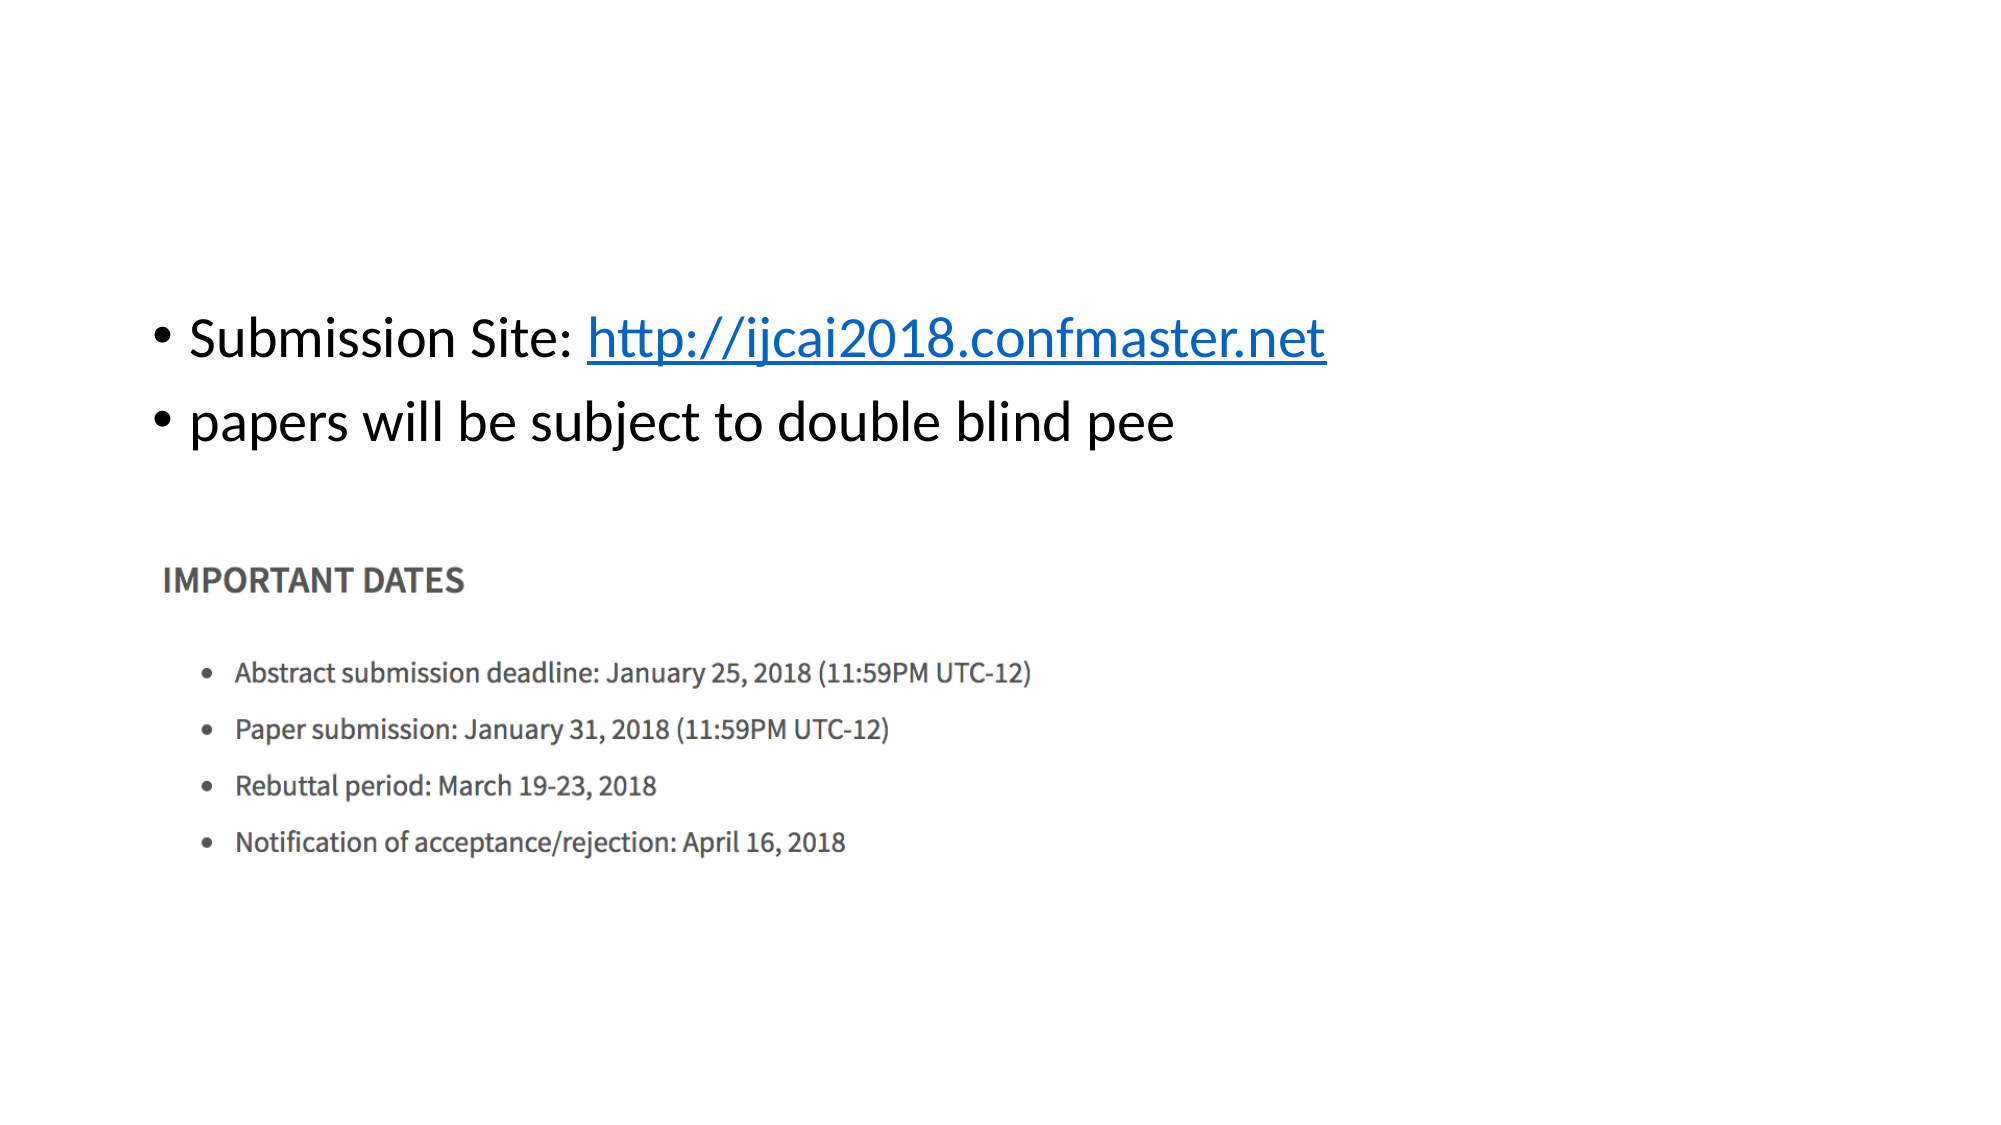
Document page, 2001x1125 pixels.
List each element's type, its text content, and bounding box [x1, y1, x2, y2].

list Submission Site: http://ijcai2018.confmaster.net papers will be subject to double blind pee [137, 299, 1863, 1014]
picture [137, 532, 1282, 921]
